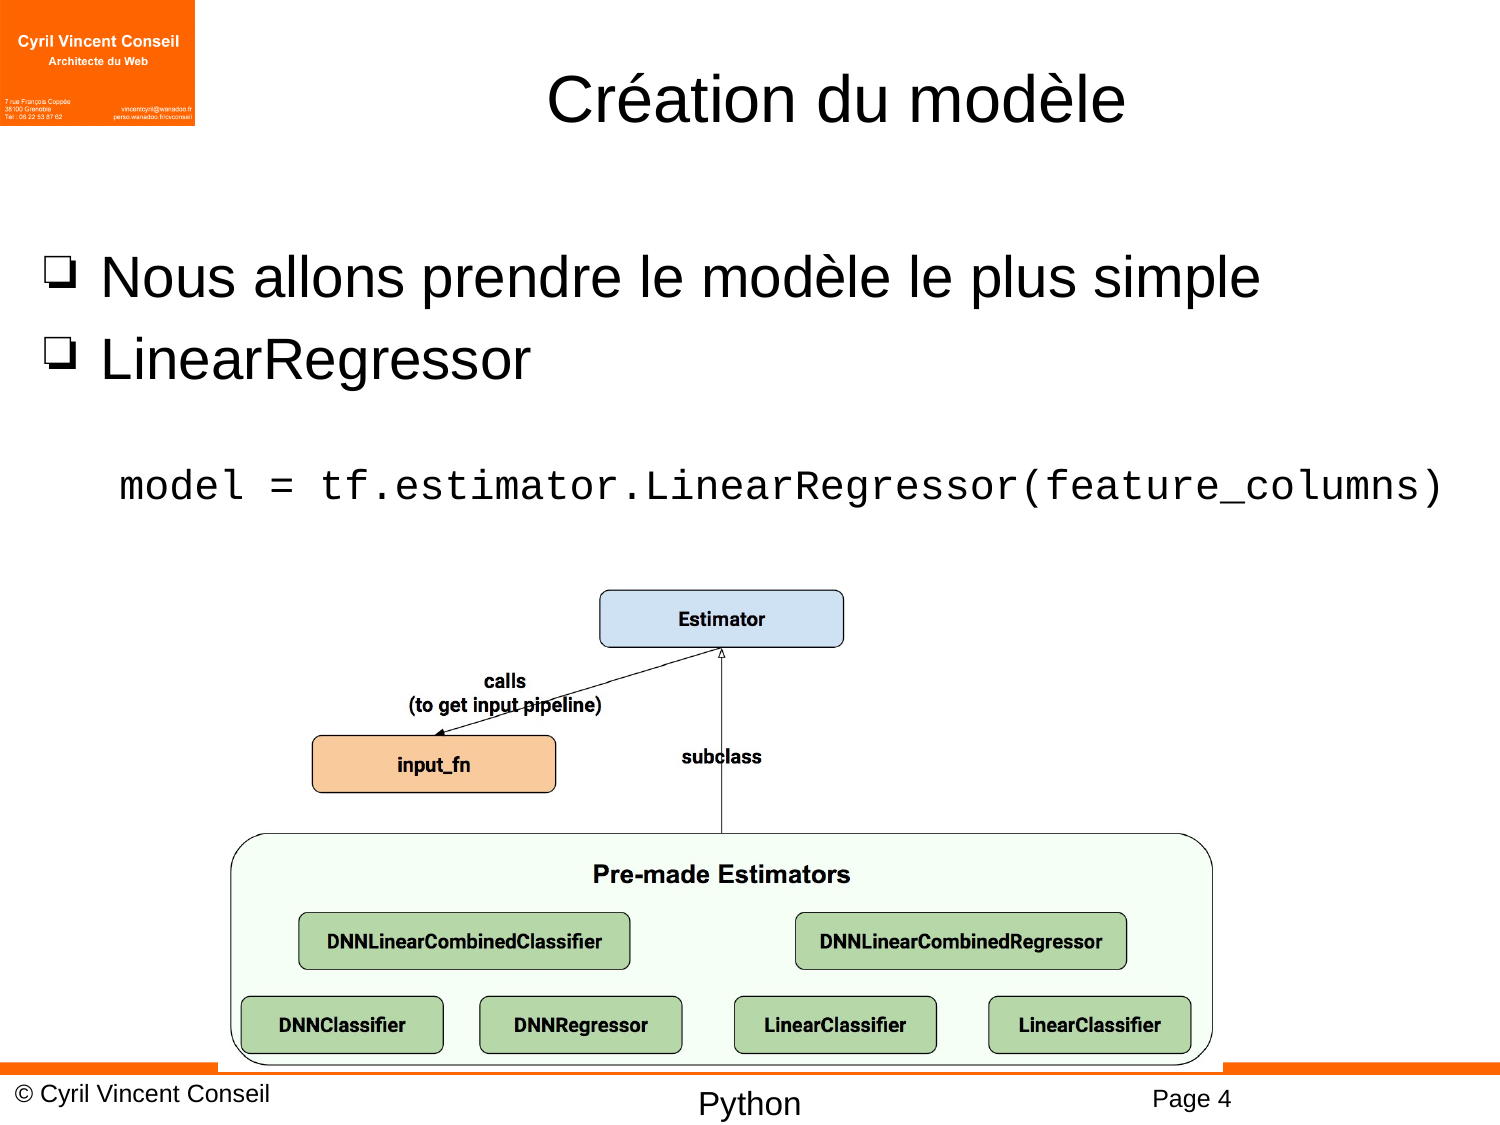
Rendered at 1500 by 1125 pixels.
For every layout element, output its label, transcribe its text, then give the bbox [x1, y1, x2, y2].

picture [218, 562, 1223, 1072]
list Nous allons prendre le modèle le plus simple LinearRegressor model = tf.estimator.LinearRegressor(feature_columns) [29, 231, 1468, 1059]
title Création du modèle [194, 2, 1480, 190]
picture [0, 0, 195, 126]
